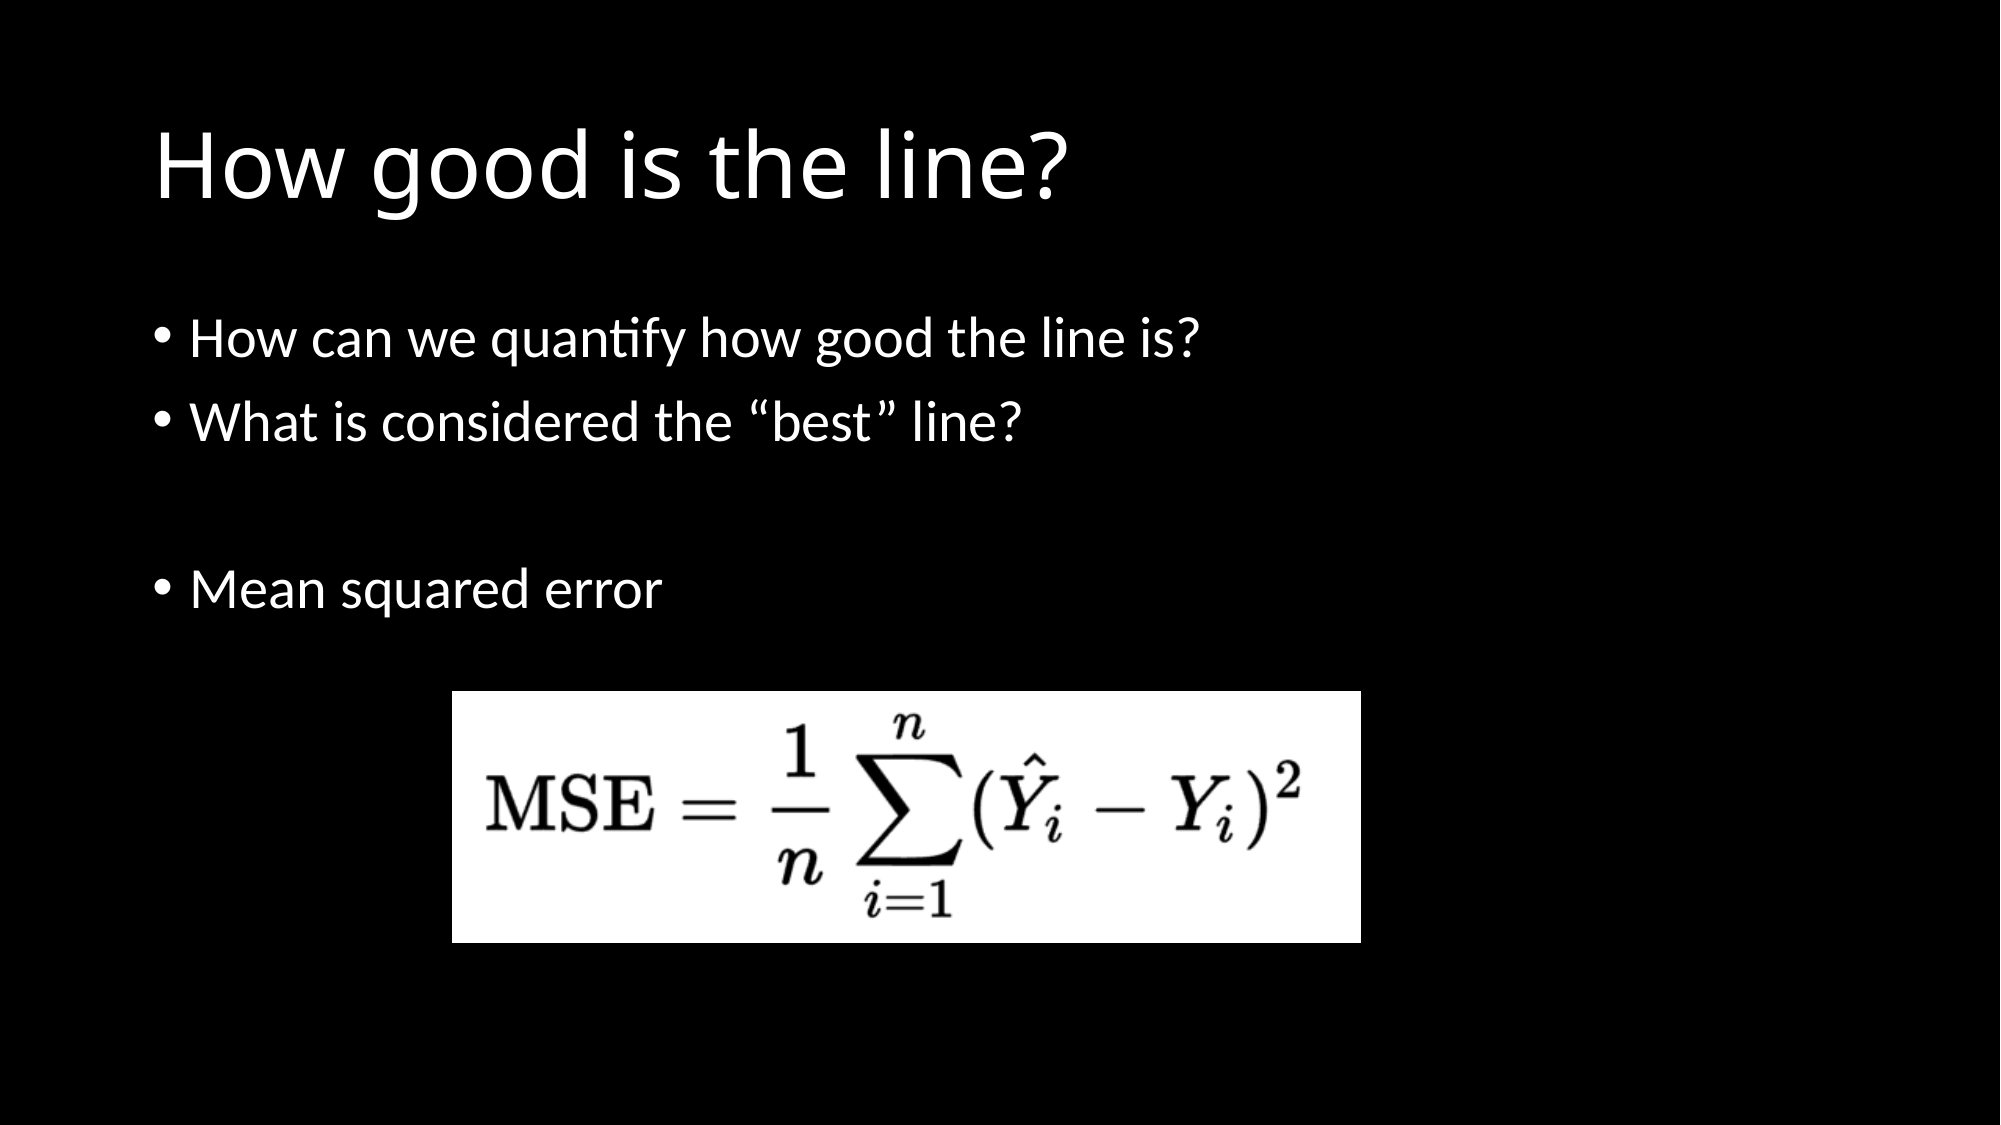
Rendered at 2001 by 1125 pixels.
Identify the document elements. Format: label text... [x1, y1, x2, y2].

list How can we quantify how good the line is? What is considered the “best” line? Mean squared error [137, 299, 1863, 1014]
picture [452, 691, 1361, 943]
title How good is the line? [137, 59, 1863, 278]
